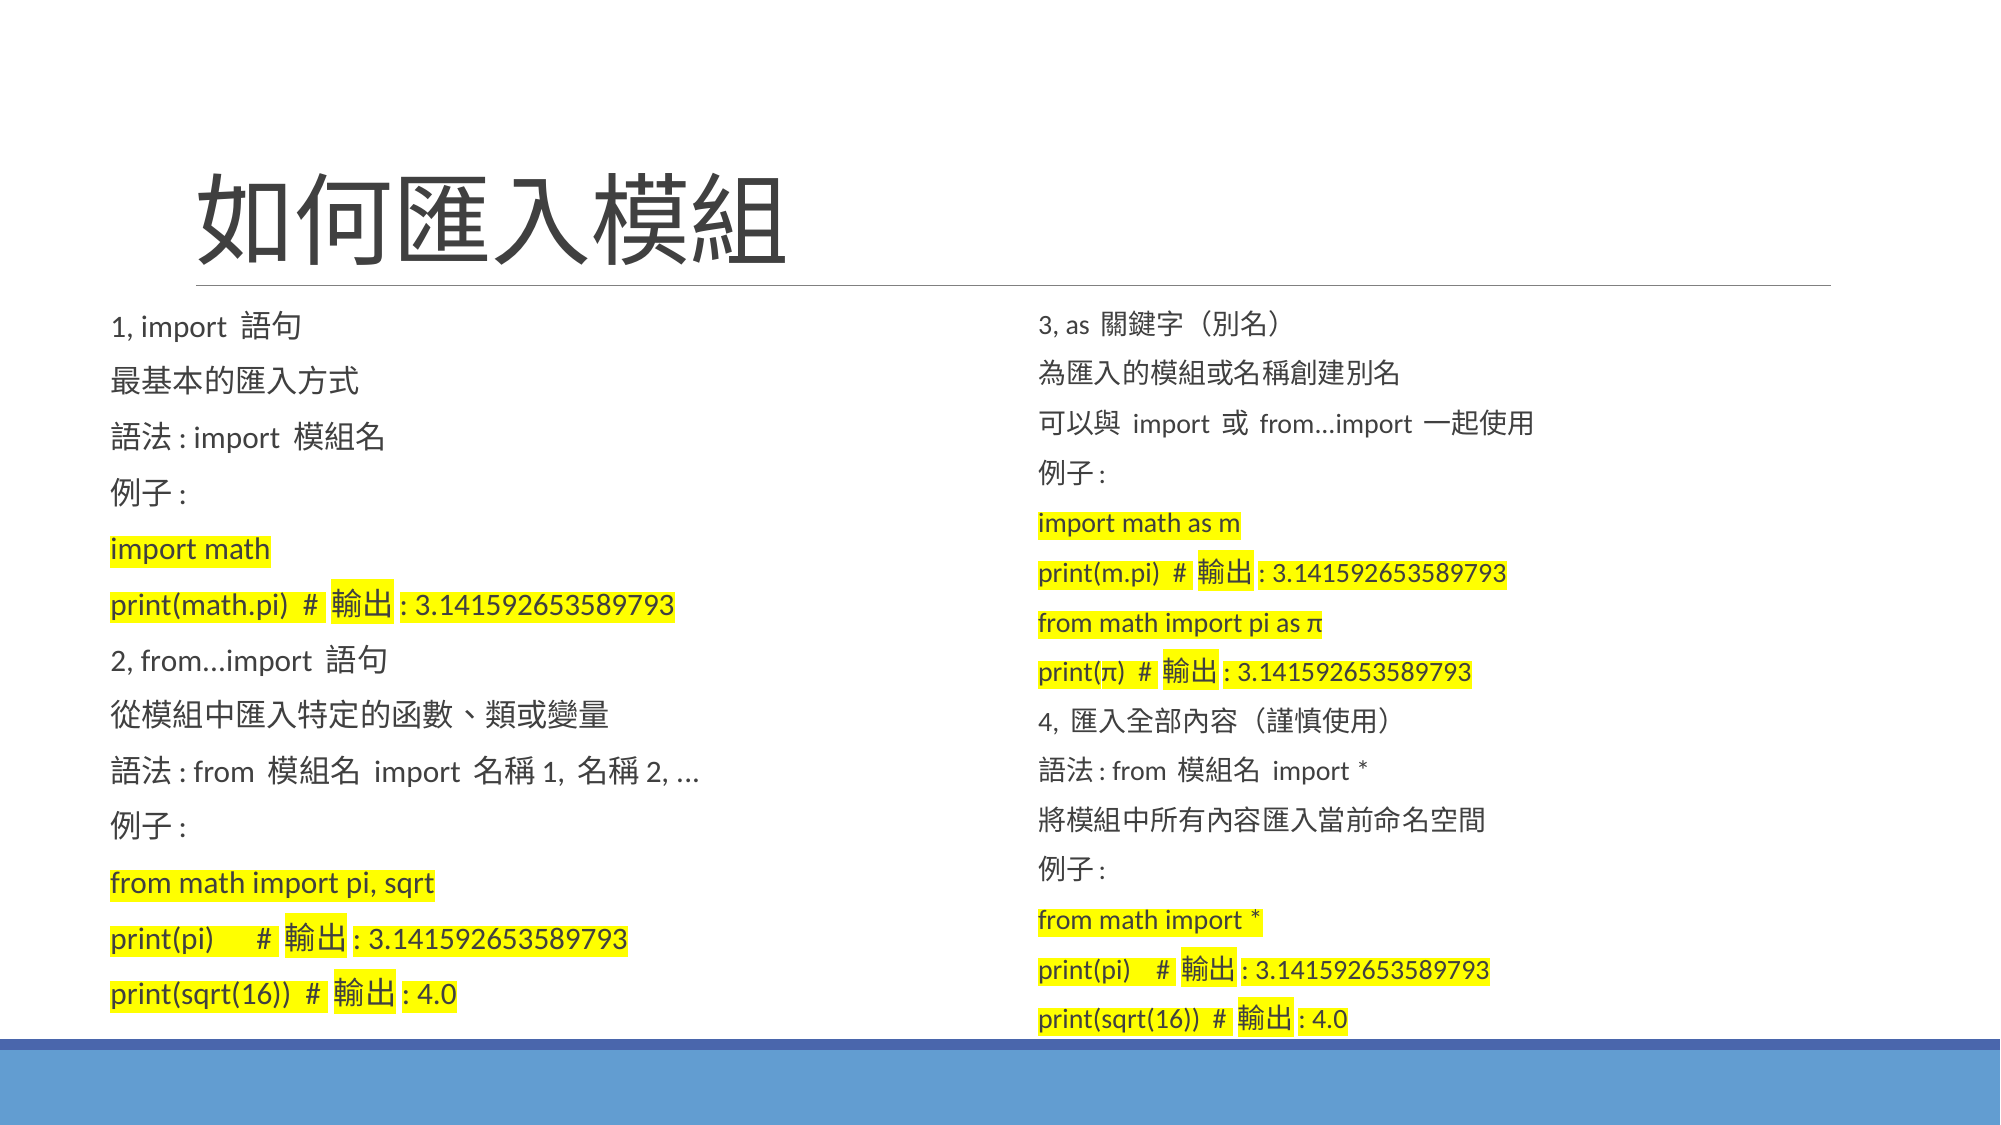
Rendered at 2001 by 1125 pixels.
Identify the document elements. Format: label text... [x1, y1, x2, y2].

list 3, as 關鍵字（別名） 為匯入的模組或名稱創建別名 可以與 import 或 from...import 一起使用 例子: import math as m print(m.pi) # 輸出: 3.141592653589793 from math import pi as π print(π) # 輸出: 3.141592653589793 4, 匯入全部內容（謹慎使用） 語法: from 模組名 import * 將模組中所有內容匯入當前命名空間 例子: from math import * print(pi) # 輸出: 3.141592653589793 print(sqrt(16)) # 輸出: 4.0 [1020, 302, 1898, 1053]
list 1, import 語句 最基本的匯入方式 語法: import 模組名 例子: import math print(math.pi) # 輸出: 3.141592653589793 2, from...import 語句 從模組中匯入特定的函數、類或變量 語法: from 模組名 import 名稱1, 名稱2, ... 例子: from math import pi, sqrt print(pi) # 輸出: 3.141592653589793 print(sqrt(16)) # 輸出: 4.0 [90, 302, 990, 1023]
title 如何匯入模組 [180, 47, 1830, 285]
